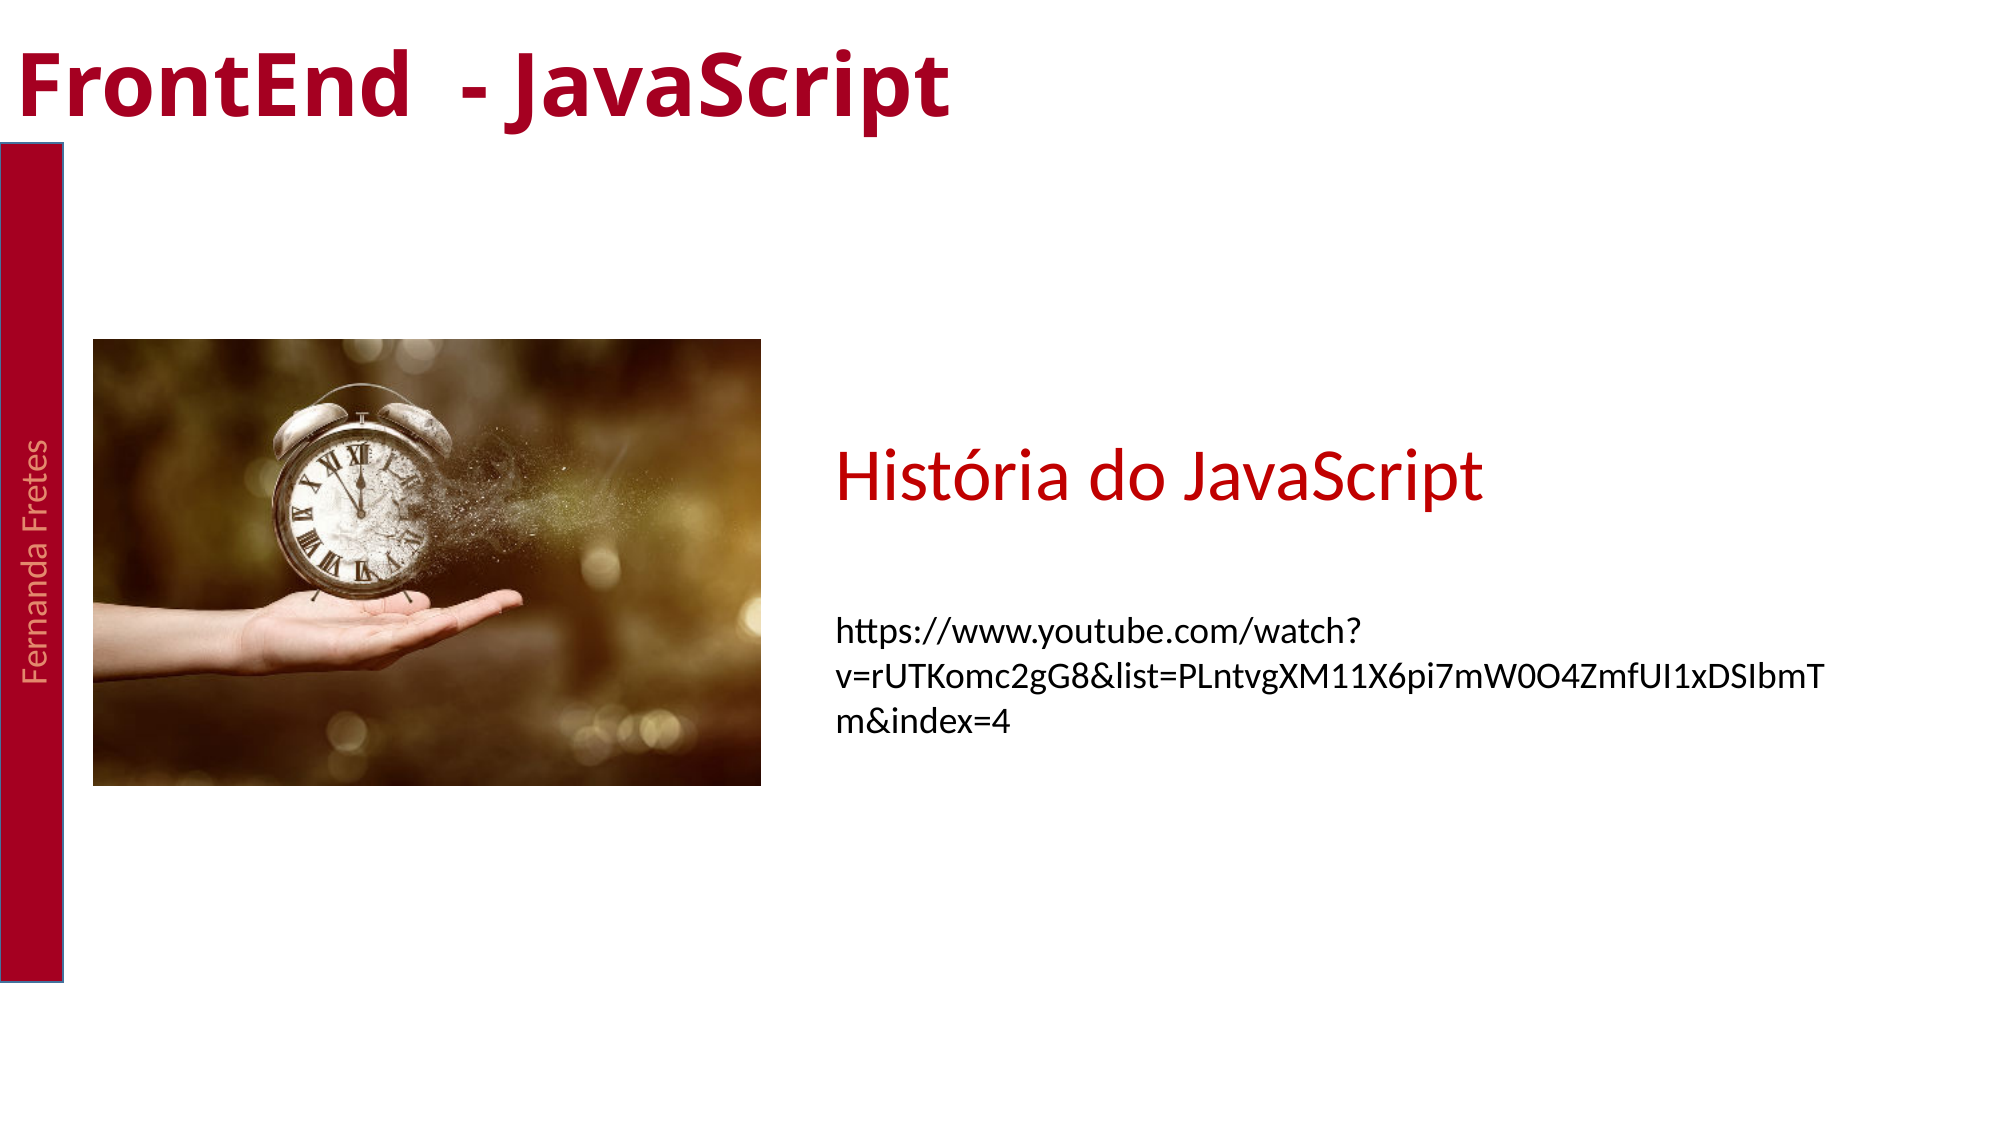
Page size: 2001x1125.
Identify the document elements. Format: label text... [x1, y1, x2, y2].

text_box História do JavaScript https://www.youtube.com/watch?v=rUTKomc2gG8&list=PLntvgXM11X6pi7mW0O4ZmfUI1xDSIbmTm&index=4 [820, 418, 1841, 749]
picture [93, 339, 761, 786]
text_box FrontEnd - JavaScript [0, 32, 1725, 143]
text_box Fernanda Fretes [0, 143, 64, 983]
